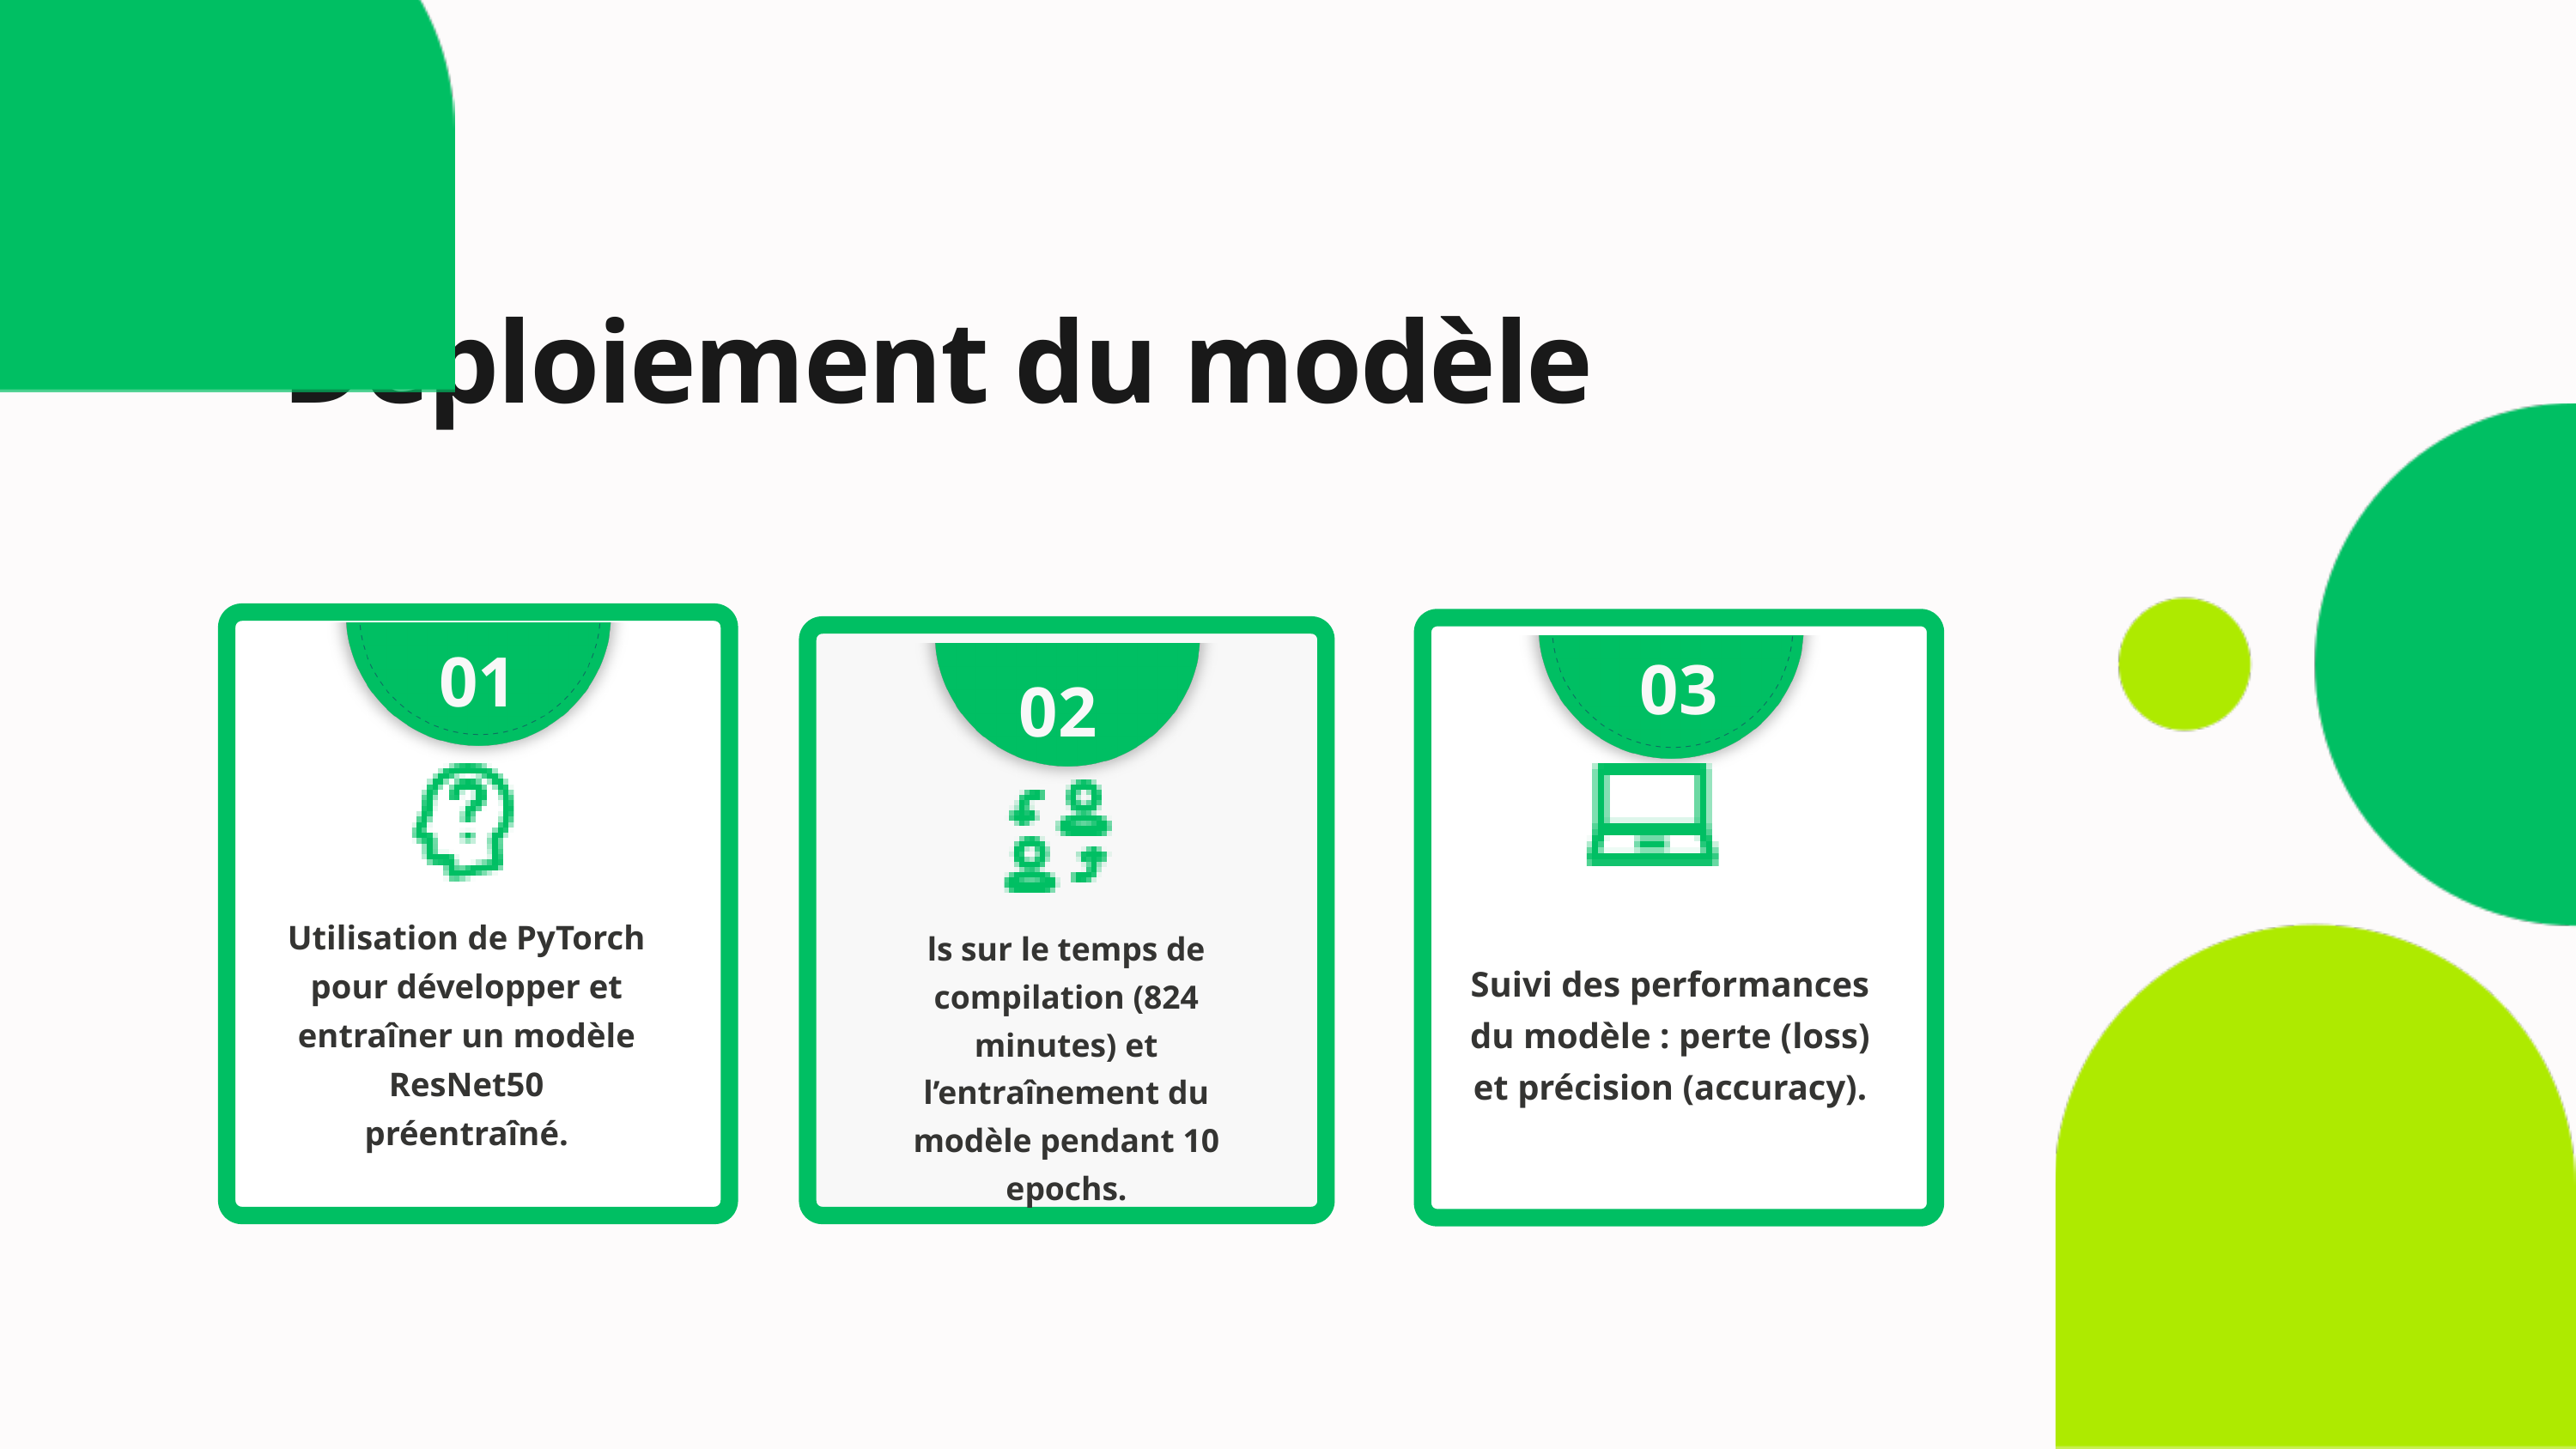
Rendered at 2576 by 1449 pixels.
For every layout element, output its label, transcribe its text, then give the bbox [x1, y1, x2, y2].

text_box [1422, 617, 1936, 1218]
text_box Déploiement du modèle [282, 267, 1653, 426]
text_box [226, 611, 730, 1216]
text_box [807, 624, 1327, 1216]
text_box [0, 0, 455, 392]
text_box [2055, 403, 2576, 1449]
